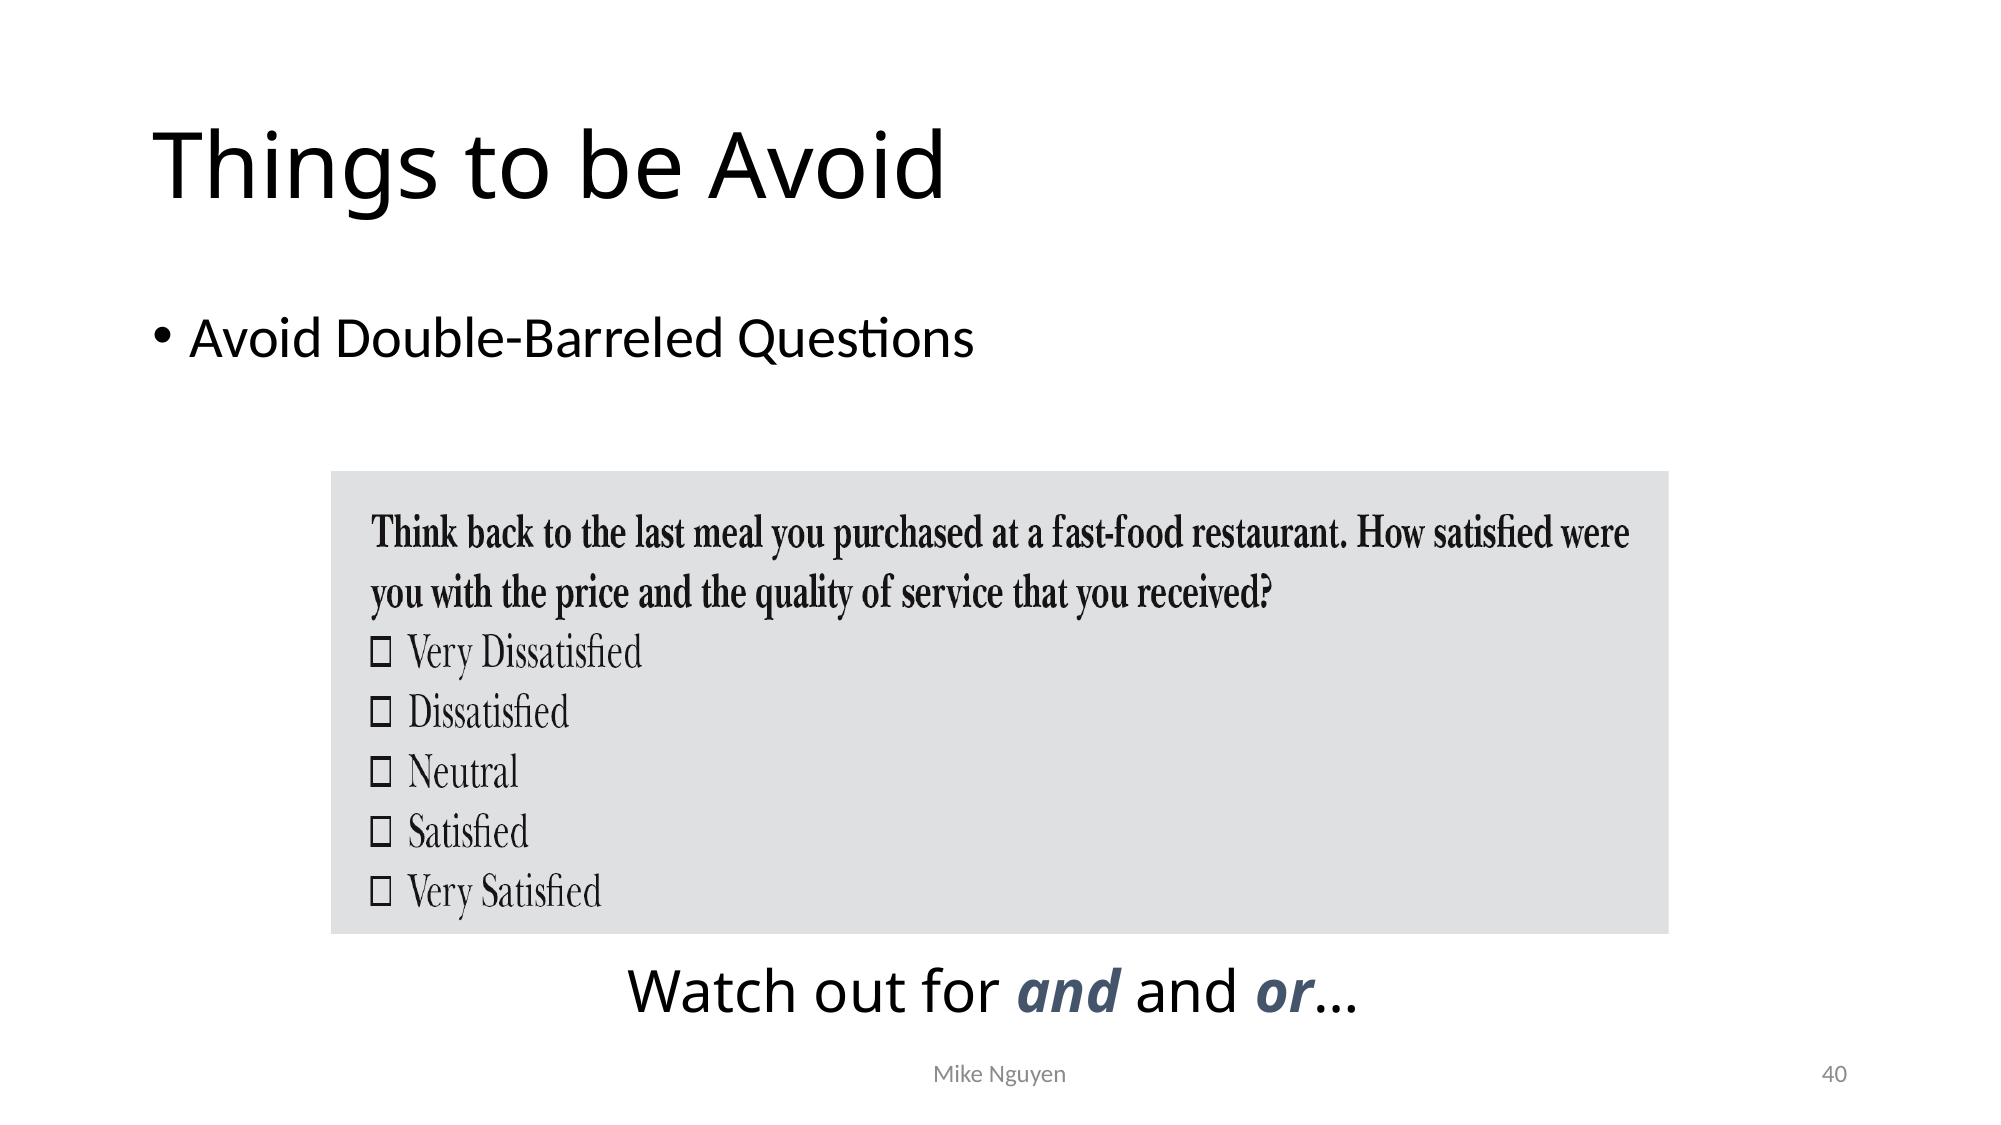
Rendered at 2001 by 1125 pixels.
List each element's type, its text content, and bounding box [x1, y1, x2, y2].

title Things to be Avoid [137, 59, 1863, 278]
list Avoid Double-Barreled Questions [137, 299, 1863, 1014]
picture [331, 471, 1669, 934]
slide_number 40 [1412, 1042, 1863, 1103]
footer Mike Nguyen [662, 1042, 1338, 1103]
text_box Watch out for and and or… [318, 946, 1669, 1074]
